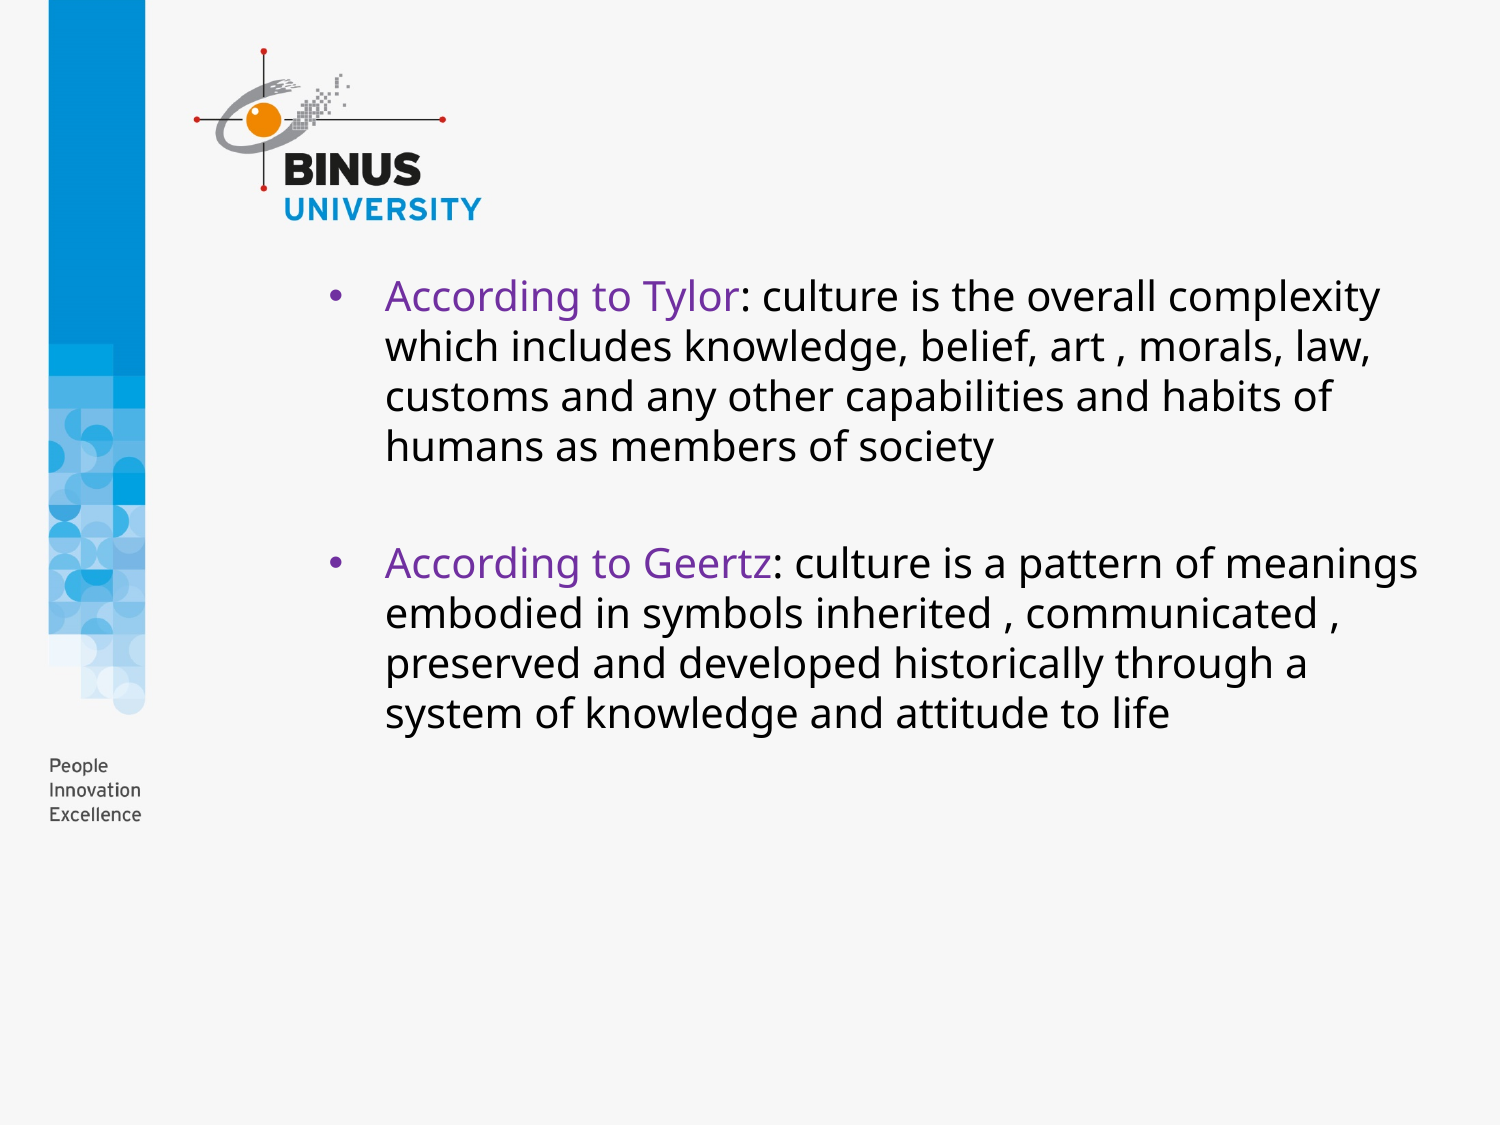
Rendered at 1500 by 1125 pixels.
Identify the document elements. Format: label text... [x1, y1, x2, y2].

picture [0, 0, 1500, 846]
list According to Tylor: culture is the overall complexity which includes knowledge, belief, art , morals, law, customs and any other capabilities and habits of humans as members of society According to Geertz: culture is a pattern of meanings embodied in symbols inherited , communicated , preserved and developed historically through a system of knowledge and attitude to life [313, 262, 1436, 1062]
